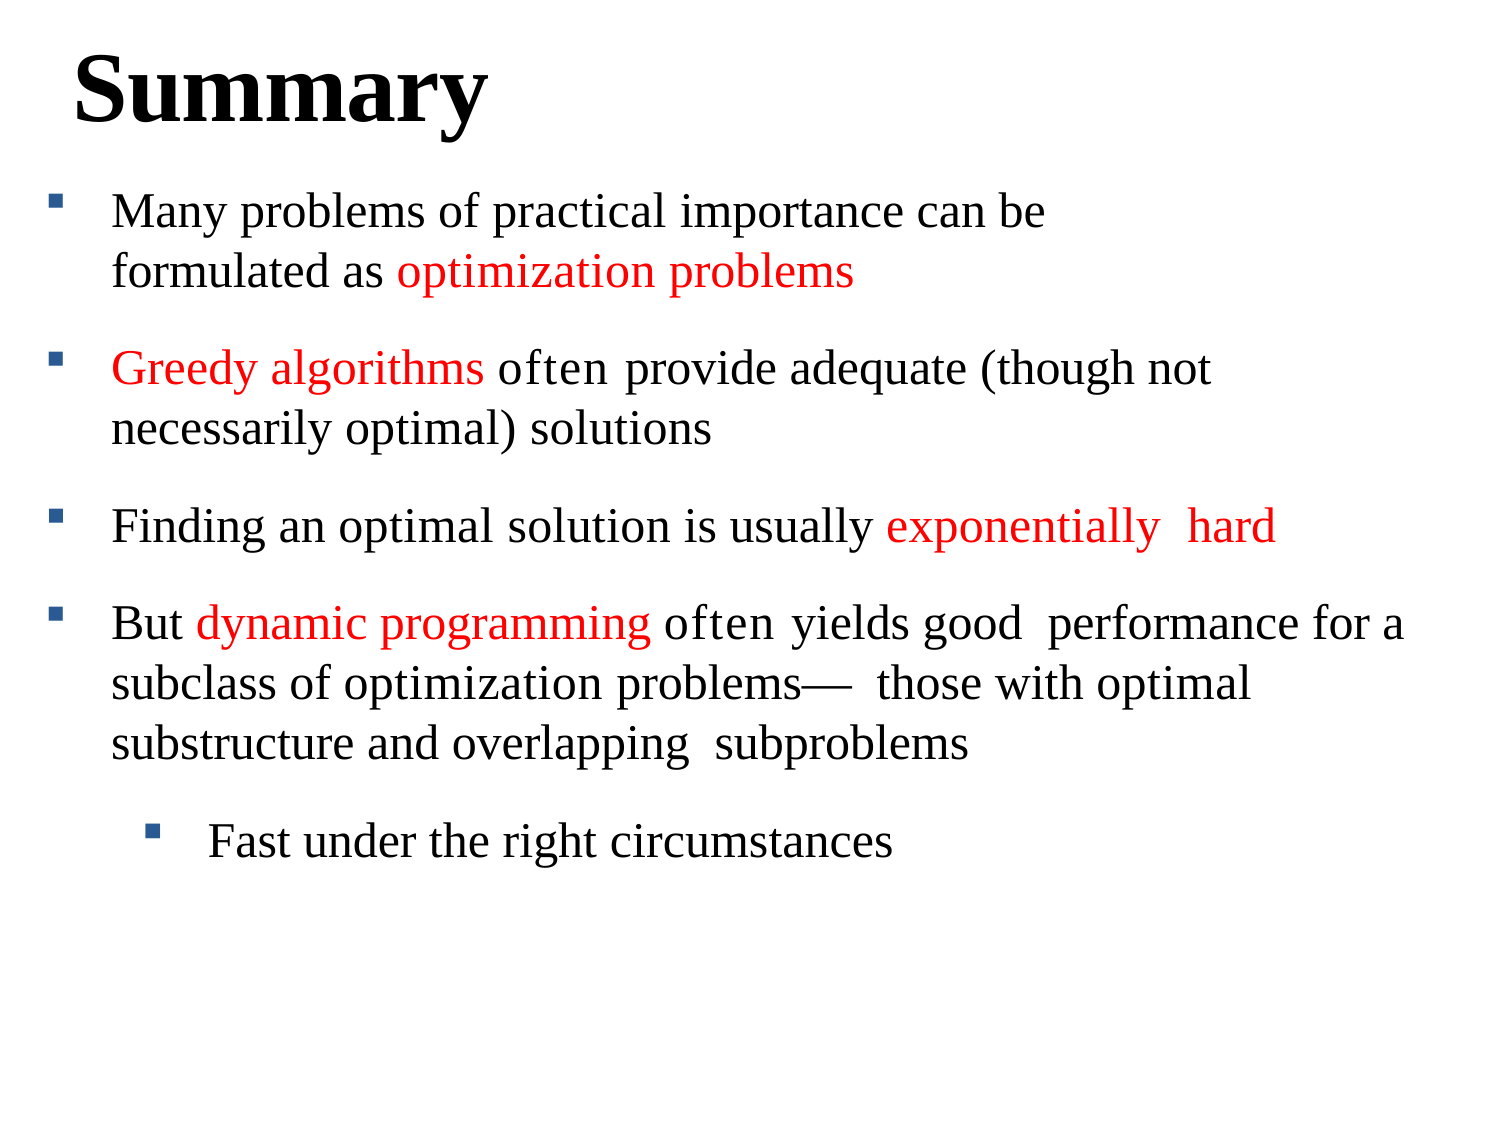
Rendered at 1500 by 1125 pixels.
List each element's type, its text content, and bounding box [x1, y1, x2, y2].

title Summary [70, 19, 1301, 210]
text_box Many problems of practical importance can be formulated as optimization problems Greedy algorithms often provide adequate (though not necessarily optimal) solutions Finding an optimal solution is usually exponentially hard But dynamic programming often yields good performance for a subclass of optimization problems— those with optimal substructure and overlapping subproblems Fast under the right circumstances [42, 160, 1457, 868]
